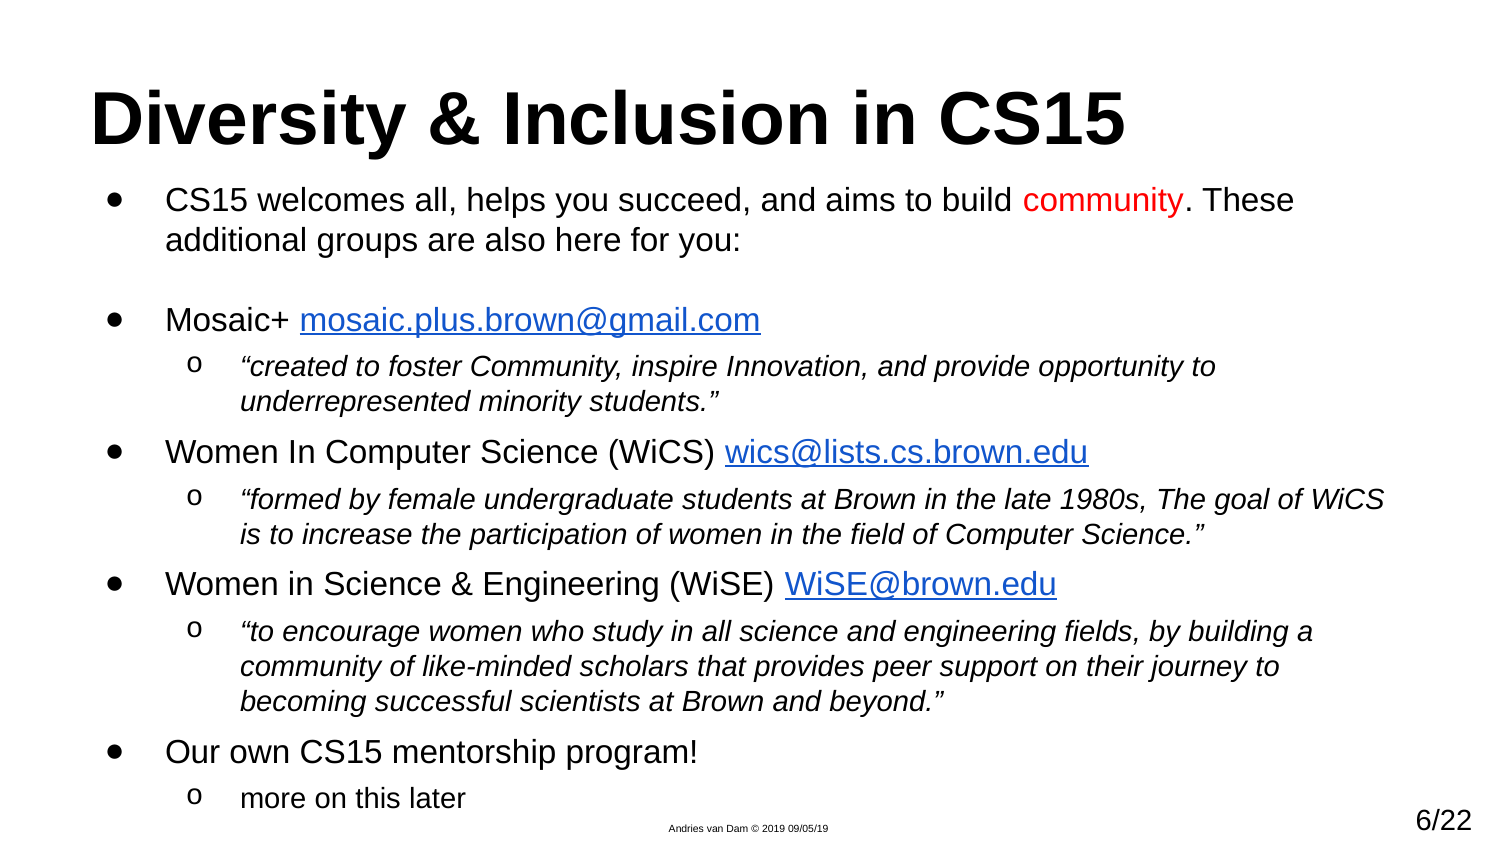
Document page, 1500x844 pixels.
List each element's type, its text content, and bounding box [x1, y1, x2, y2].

title Diversity & Inclusion in CS15 [75, 33, 1425, 163]
list CS15 welcomes all, helps you succeed, and aims to build community. These additional groups are also here for you: Mosaic+ mosaic.plus.brown@gmail.com “created to foster Community, inspire Innovation, and provide opportunity to underrepresented minority students.” Women In Computer Science (WiCS) wics@lists.cs.brown.edu “formed by female undergraduate students at Brown in the late 1980s, The goal of WiCS is to increase the participation of women in the field of Computer Science.” Women in Science & Engineering (WiSE) WiSE@brown.edu “to encourage women who study in all science and engineering fields, by building a community of like-minded scholars that provides peer support on their journey to becoming successful scientists at Brown and beyond.” Our own CS15 mentorship program! more on this later [75, 163, 1425, 775]
